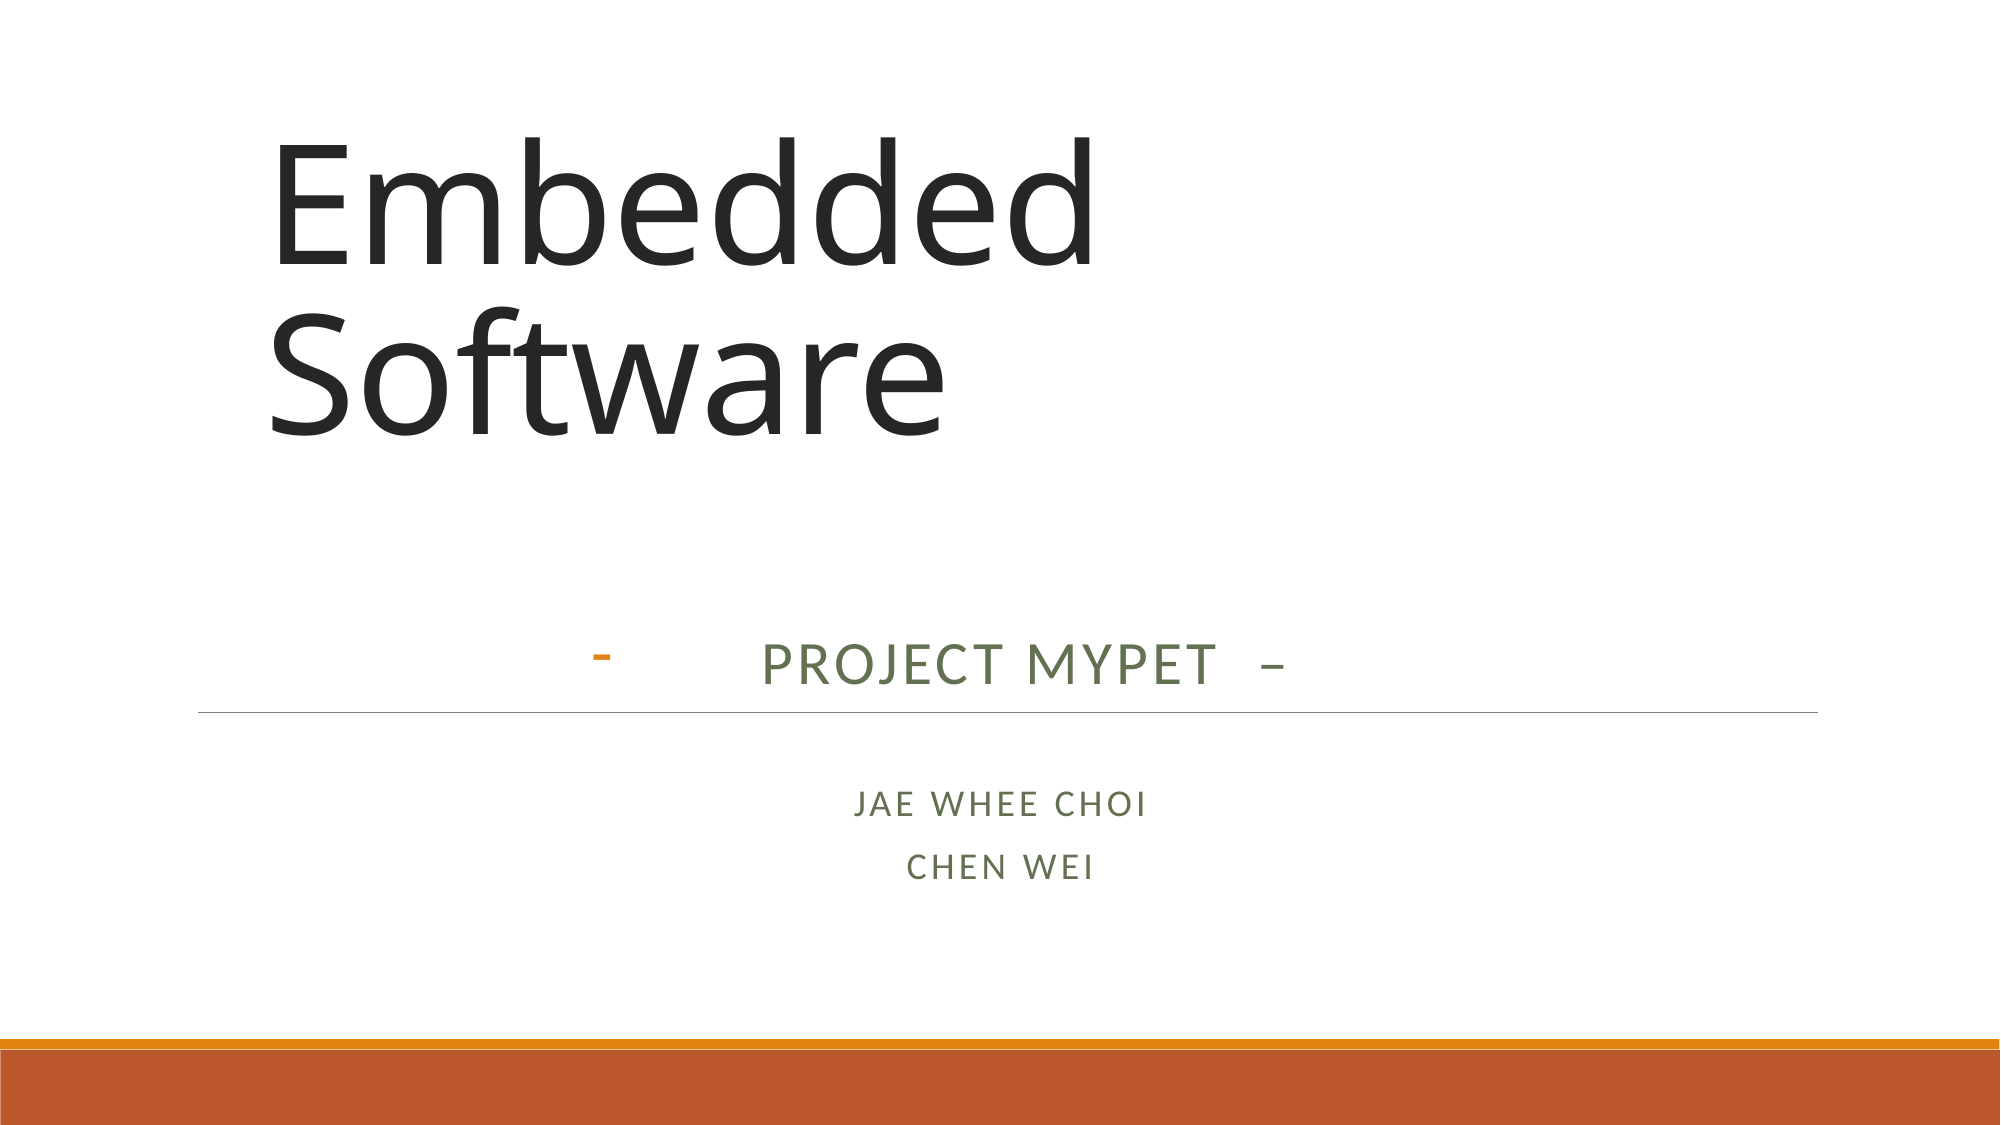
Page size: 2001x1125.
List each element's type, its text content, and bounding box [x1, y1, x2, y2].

subtitle Project mypet – Jae Whee Choi Chen Wei [249, 624, 1750, 896]
title Embedded Software [249, 84, 1750, 476]
